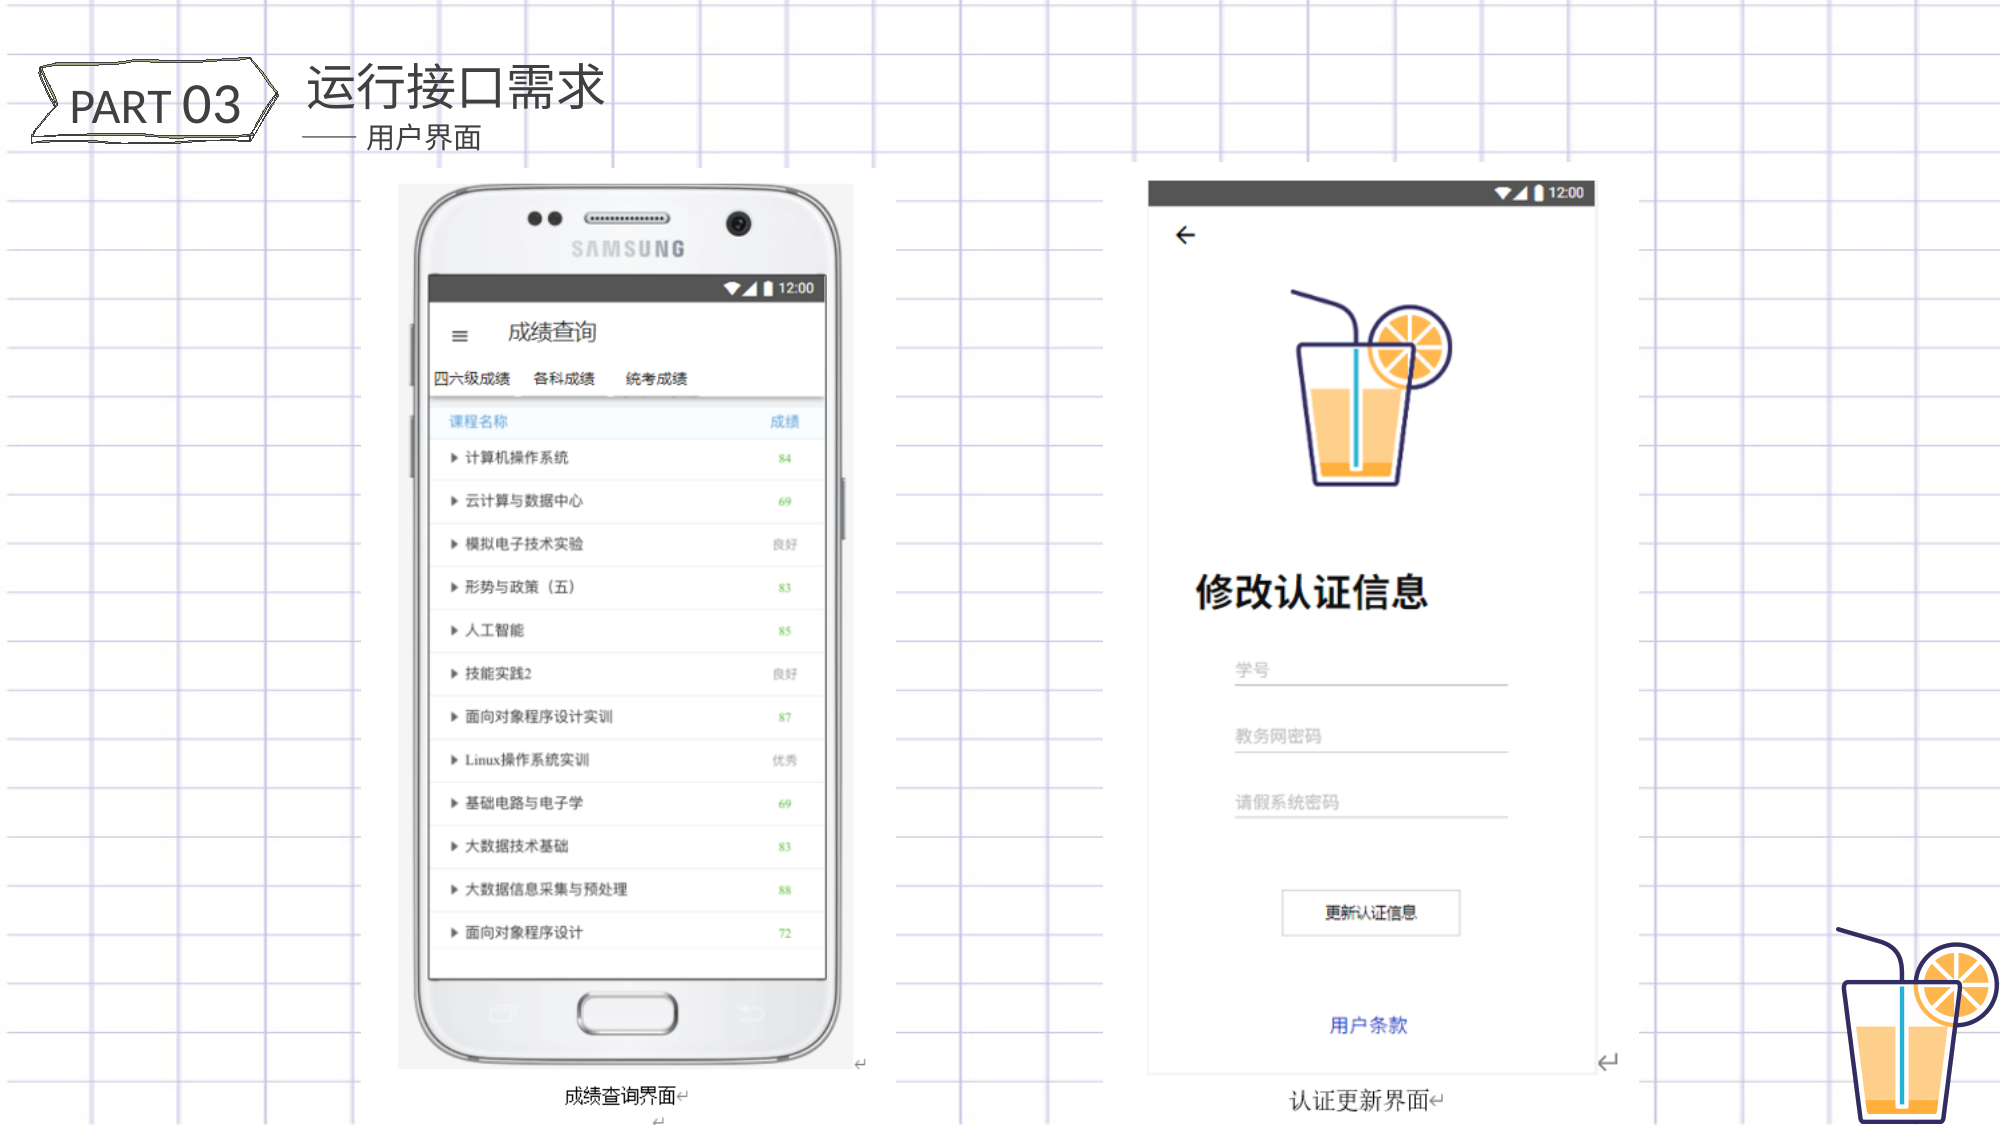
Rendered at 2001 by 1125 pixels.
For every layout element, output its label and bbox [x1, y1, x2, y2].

picture [0, 0, 2000, 1125]
text_box [31, 57, 285, 144]
text_box [285, 48, 1197, 163]
